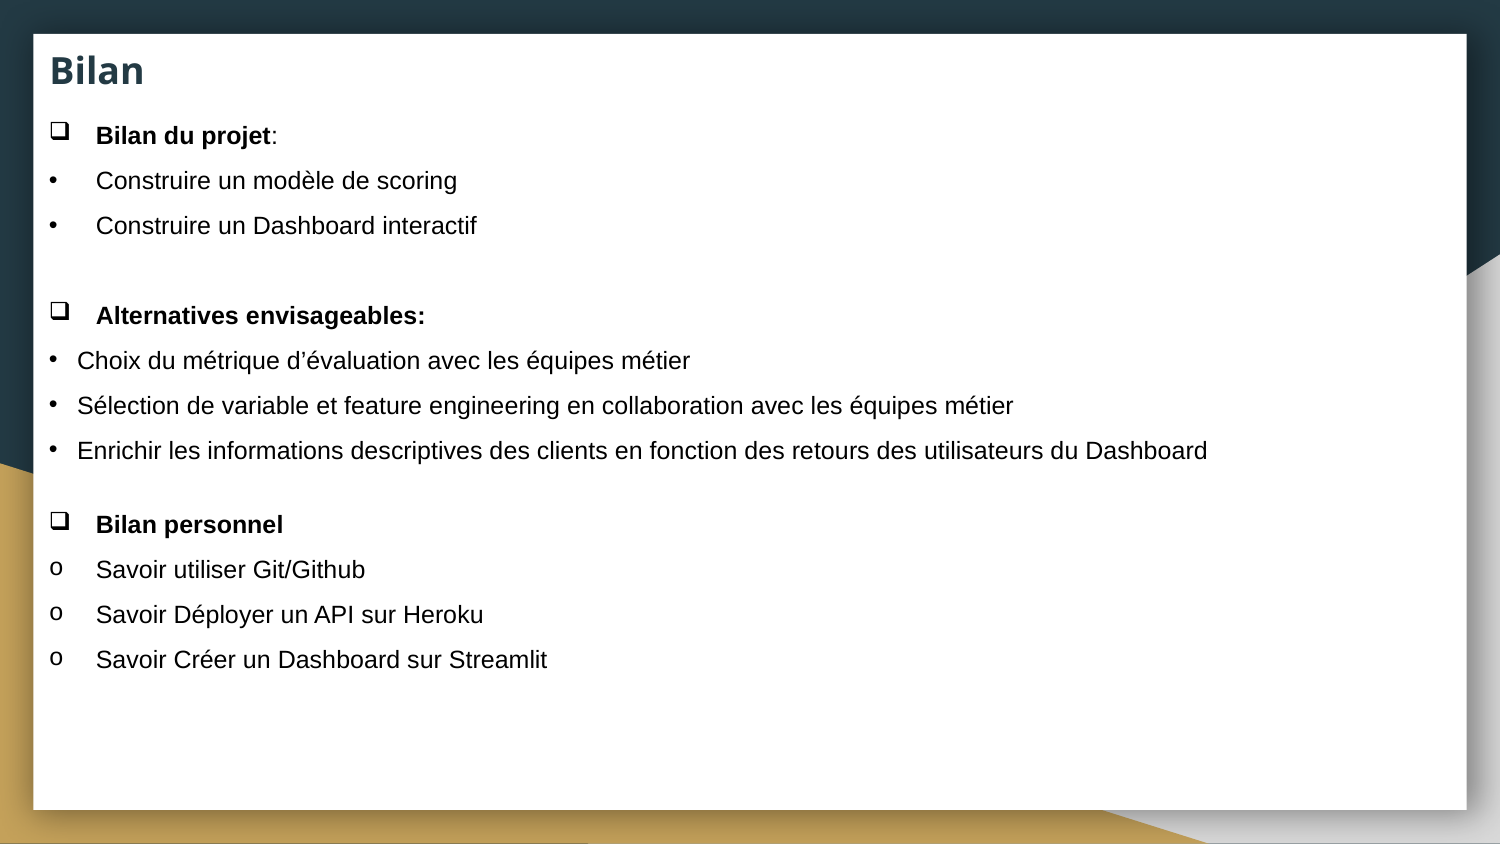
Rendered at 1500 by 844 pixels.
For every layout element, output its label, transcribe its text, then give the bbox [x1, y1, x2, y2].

text_box Bilan du projet: Construire un modèle de scoring Construire un Dashboard interactif Alternatives envisageables: Choix du métrique d’évaluation avec les équipes métier Sélection de variable et feature engineering en collaboration avec les équipes métier Enrichir les informations descriptives des clients en fonction des retours des utilisateurs du Dashboard Bilan personnel Savoir utiliser Git/Github Savoir Déployer un API sur Heroku Savoir Créer un Dashboard sur Streamlit [34, 97, 1466, 681]
title Bilan [34, 32, 1266, 97]
